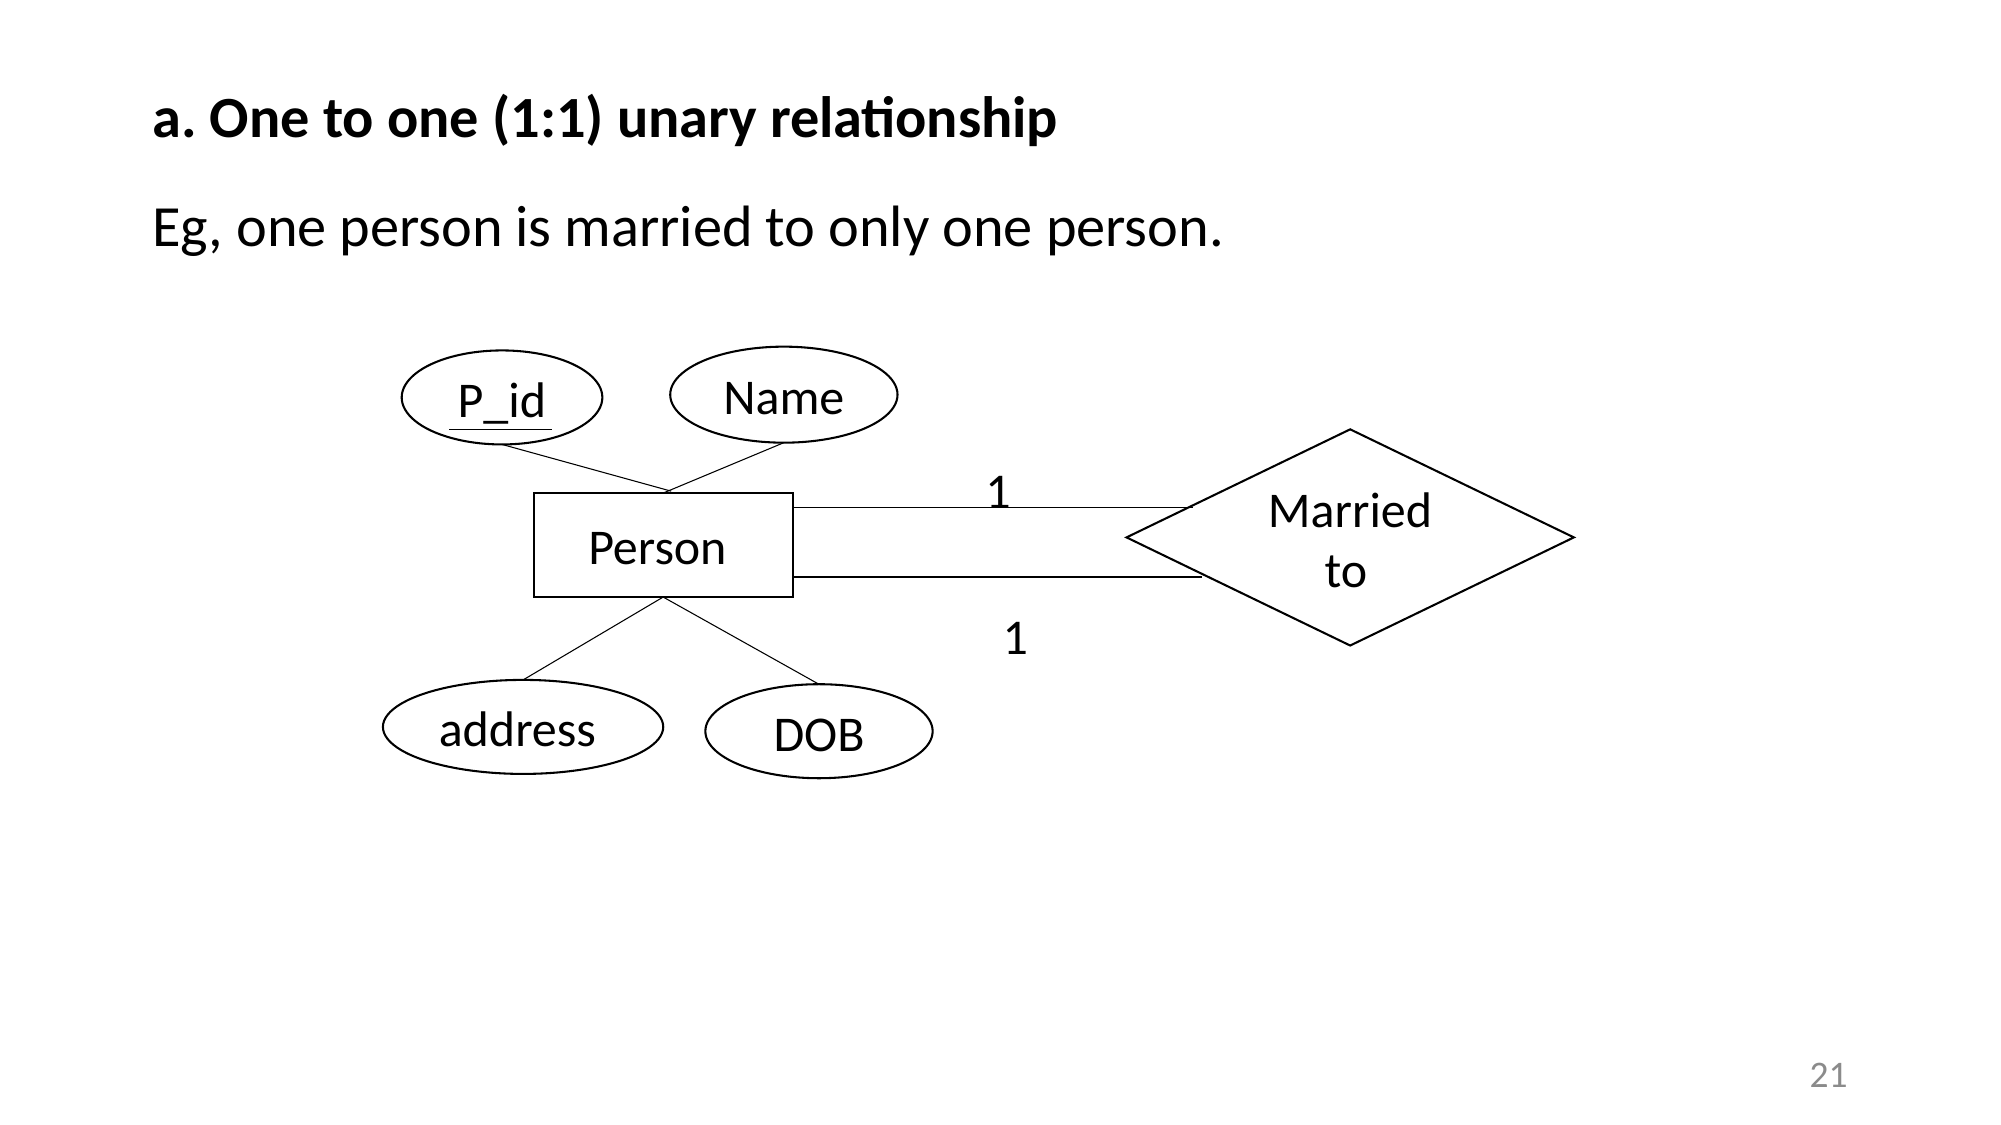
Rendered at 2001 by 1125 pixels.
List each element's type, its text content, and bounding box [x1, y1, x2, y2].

slide_number 21 [1412, 1042, 1863, 1103]
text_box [382, 346, 1574, 779]
list a. One to one (1:1) unary relationship Eg, one person is married to only one person. [137, 79, 1863, 1125]
